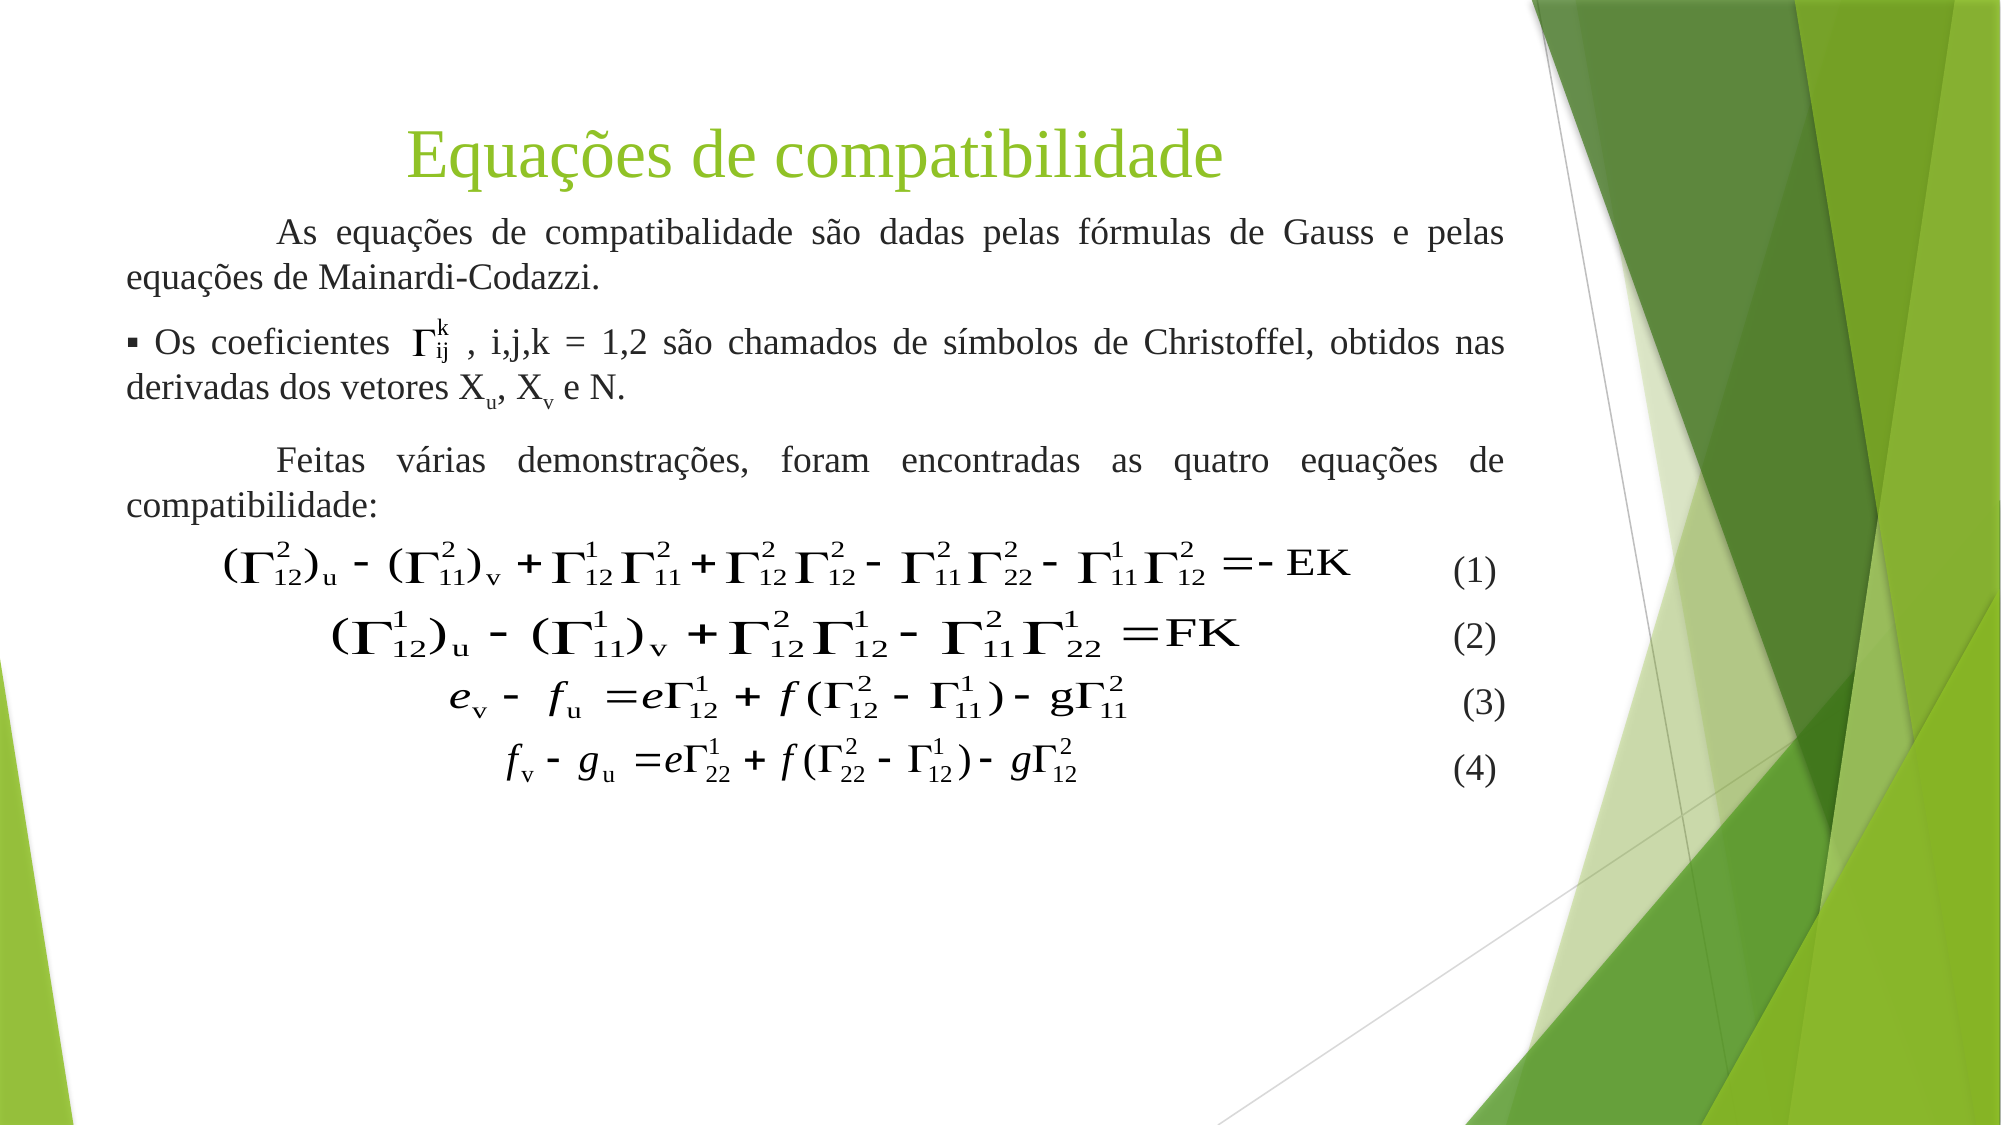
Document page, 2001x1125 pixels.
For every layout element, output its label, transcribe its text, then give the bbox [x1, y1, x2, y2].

list As equações de compatibalidade são dadas pelas fórmulas de Gauss e pelas equações de Mainardi-Codazzi. ▪ Os coeficientes , i,j,k = 1,2 são chamados de símbolos de Christoffel, obtidos nas derivadas dos vetores Xu, Xv e N. Feitas várias demonstrações, foram encontradas as quatro equações de compatibilidade: (1) (2) (3) (4) [111, 199, 1522, 992]
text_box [405, 310, 457, 373]
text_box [319, 597, 1256, 668]
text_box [439, 662, 1137, 729]
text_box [991, 546, 1009, 579]
title Equações de compatibilidade [111, 99, 1522, 199]
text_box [213, 528, 1362, 596]
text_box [490, 723, 1086, 794]
